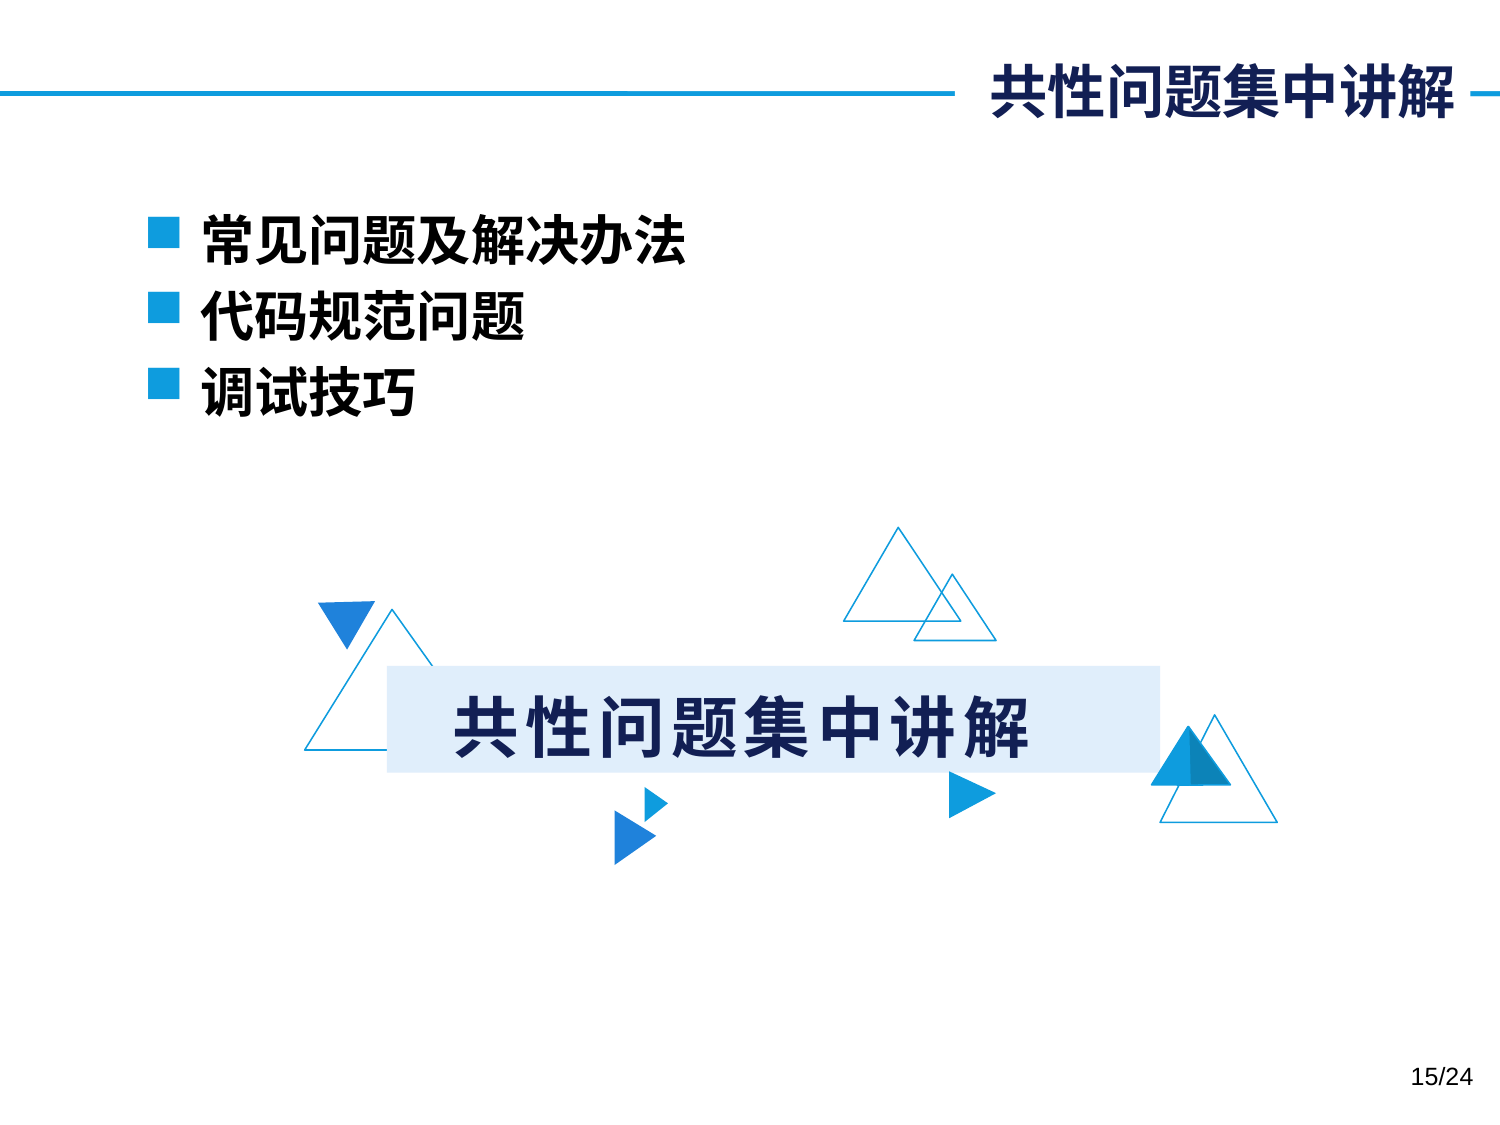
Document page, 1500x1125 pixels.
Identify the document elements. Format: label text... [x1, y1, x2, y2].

slide_number 15/24 [1138, 1053, 1489, 1114]
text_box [304, 527, 1278, 866]
title 共性问题集中讲解 [954, 46, 1471, 133]
list 常见问题及解决办法 代码规范问题 调试技巧 [128, 199, 1383, 1043]
